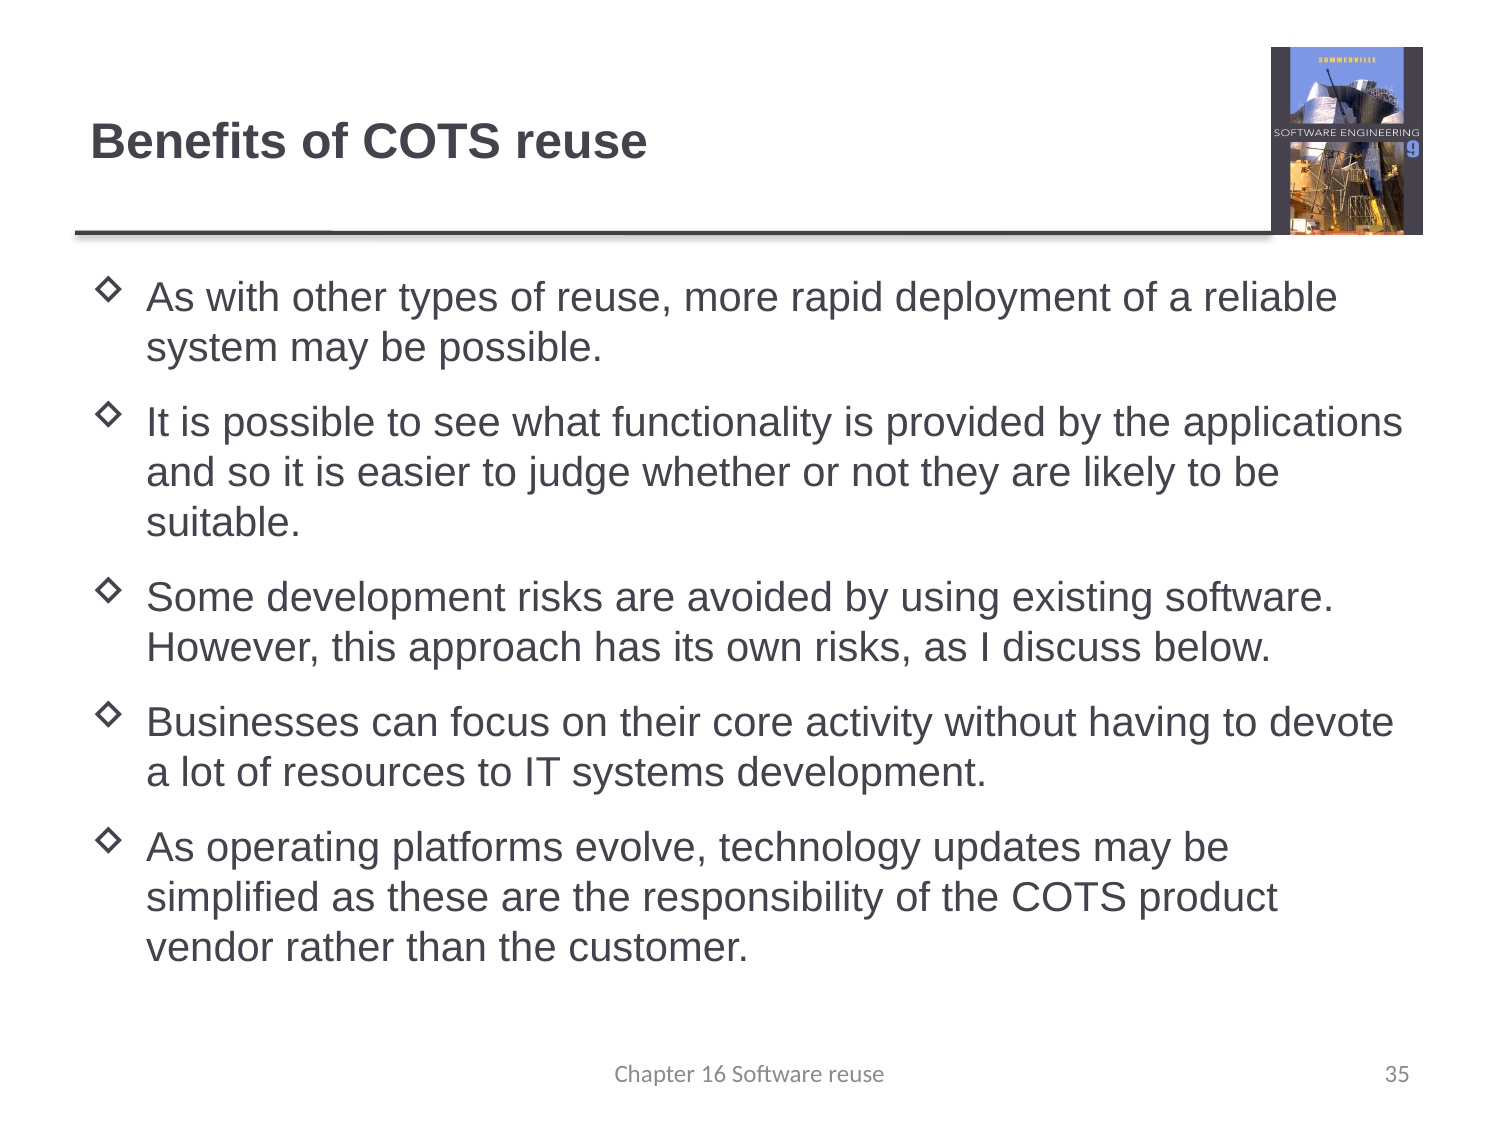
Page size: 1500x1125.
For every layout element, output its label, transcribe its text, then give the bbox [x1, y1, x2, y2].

picture [1272, 47, 1423, 235]
footer Chapter 16 Software reuse [512, 1042, 988, 1103]
list As with other types of reuse, more rapid deployment of a reliable system may be possible. It is possible to see what functionality is provided by the applications and so it is easier to judge whether or not they are likely to be suitable. Some development risks are avoided by using existing software. However, this approach has its own risks, as I discuss below. Businesses can focus on their core activity without having to devote a lot of resources to IT systems development. As operating platforms evolve, technology updates may be simplified as these are the responsibility of the COTS product vendor rather than the customer. [75, 262, 1425, 1005]
title Benefits of COTS reuse [74, 44, 1272, 233]
slide_number 35 [1074, 1042, 1425, 1103]
